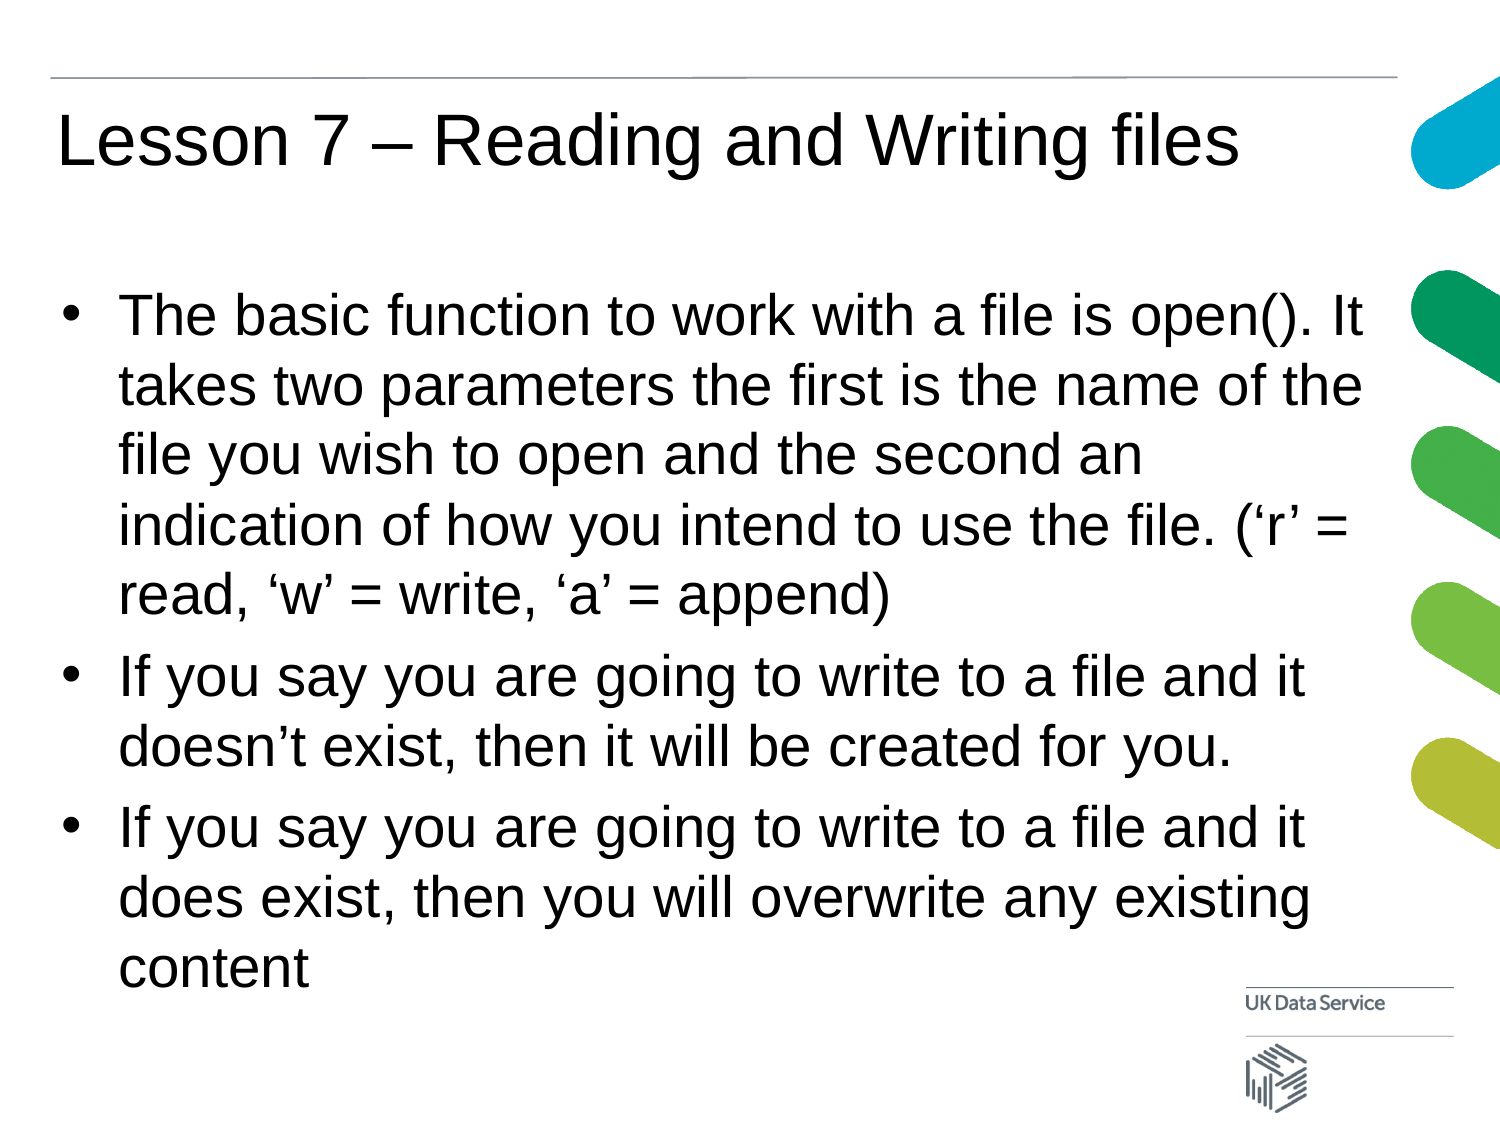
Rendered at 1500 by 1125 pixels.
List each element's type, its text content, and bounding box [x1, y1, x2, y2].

picture [1397, 987, 1454, 1113]
picture [1411, 0, 1500, 849]
list The basic function to work with a file is open(). It takes two parameters the first is the name of the file you wish to open and the second an indication of how you intend to use the file. (‘r’ = read, ‘w’ = write, ‘a’ = append) If you say you are going to write to a file and it doesn’t exist, then it will be created for you. If you say you are going to write to a file and it does exist, then you will overwrite any existing content [46, 269, 1397, 1113]
title Lesson 7 – Reading and Writing files [41, 42, 1392, 231]
